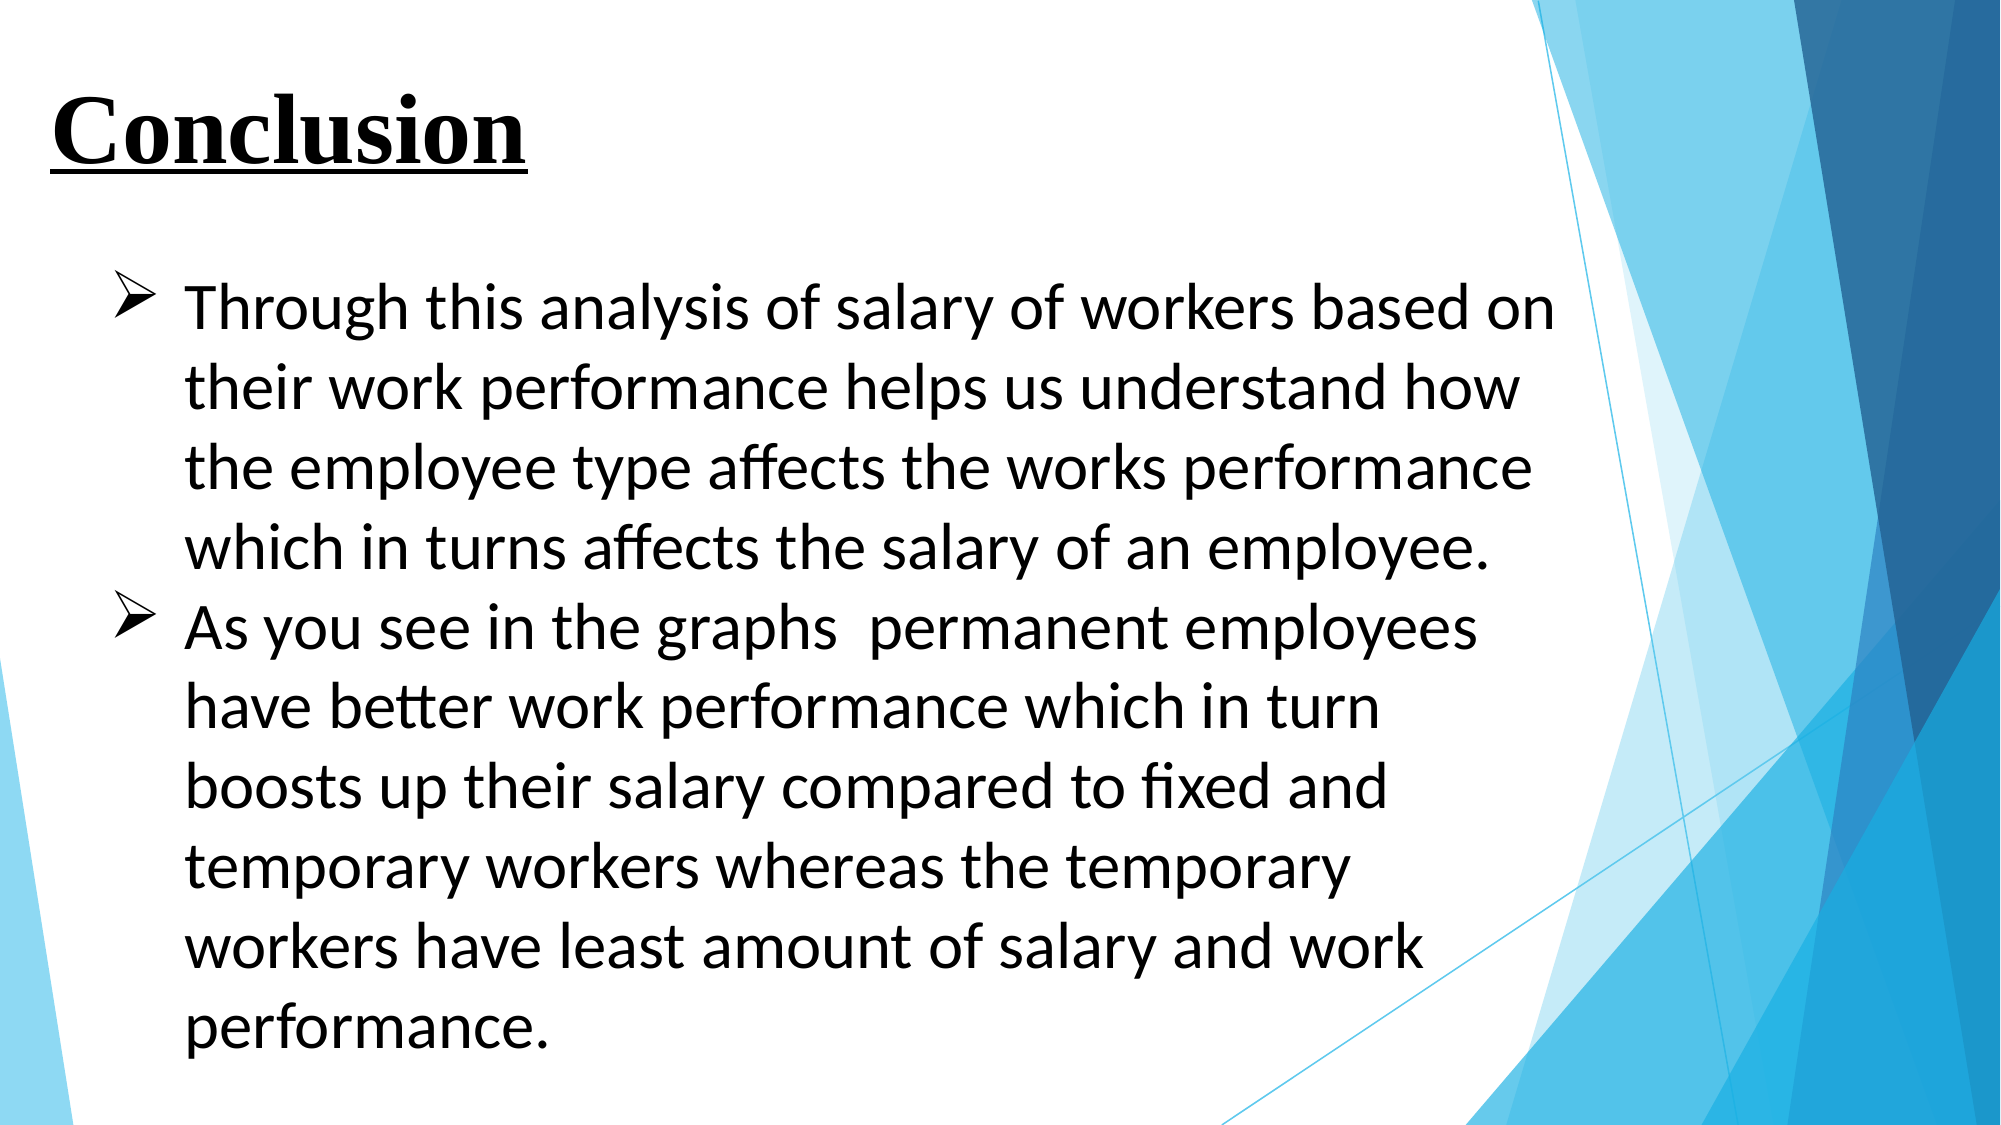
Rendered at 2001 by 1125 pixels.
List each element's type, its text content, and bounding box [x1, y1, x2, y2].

text_box Through this analysis of salary of workers based on their work performance helps us understand how the employee type affects the works performance which in turns affects the salary of an employee. As you see in the graphs permanent employees have better work performance which in turn boosts up their salary compared to fixed and temporary workers whereas the temporary workers have least amount of salary and work performance. [94, 255, 1588, 1070]
title Conclusion [50, 63, 1877, 188]
